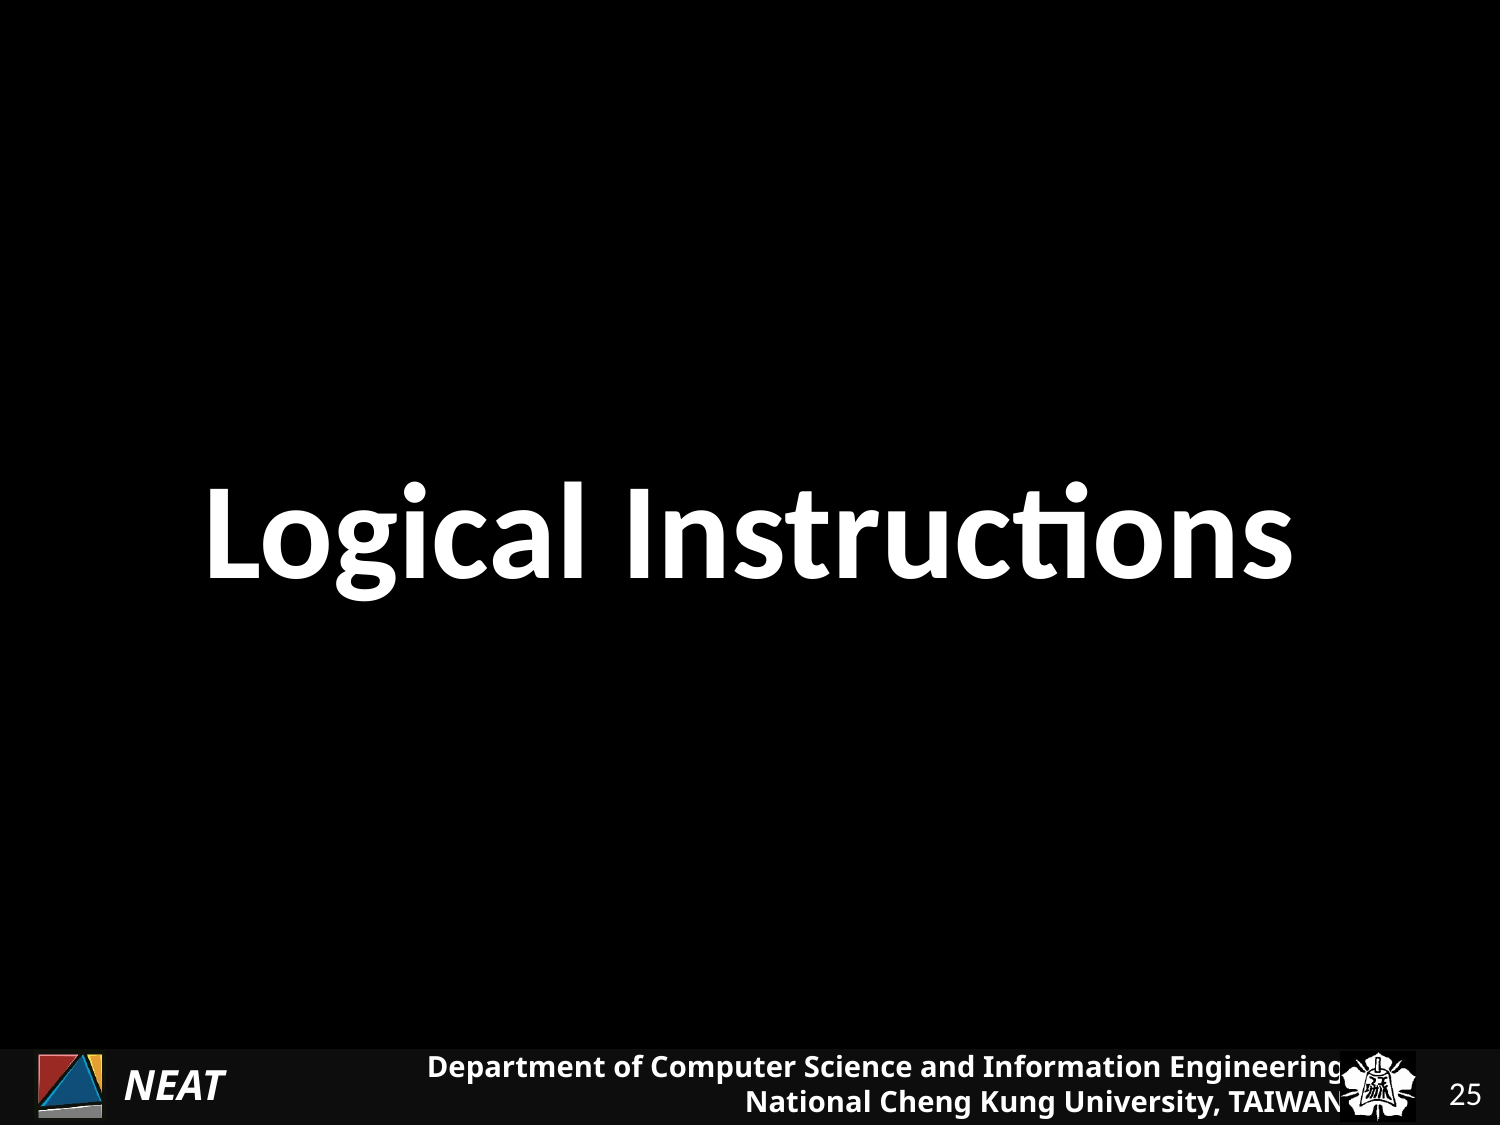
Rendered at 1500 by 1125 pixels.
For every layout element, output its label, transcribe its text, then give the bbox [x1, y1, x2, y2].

picture [34, 1050, 106, 1121]
picture [1340, 1051, 1416, 1122]
text_box Logical Instructions [0, 0, 1500, 1049]
